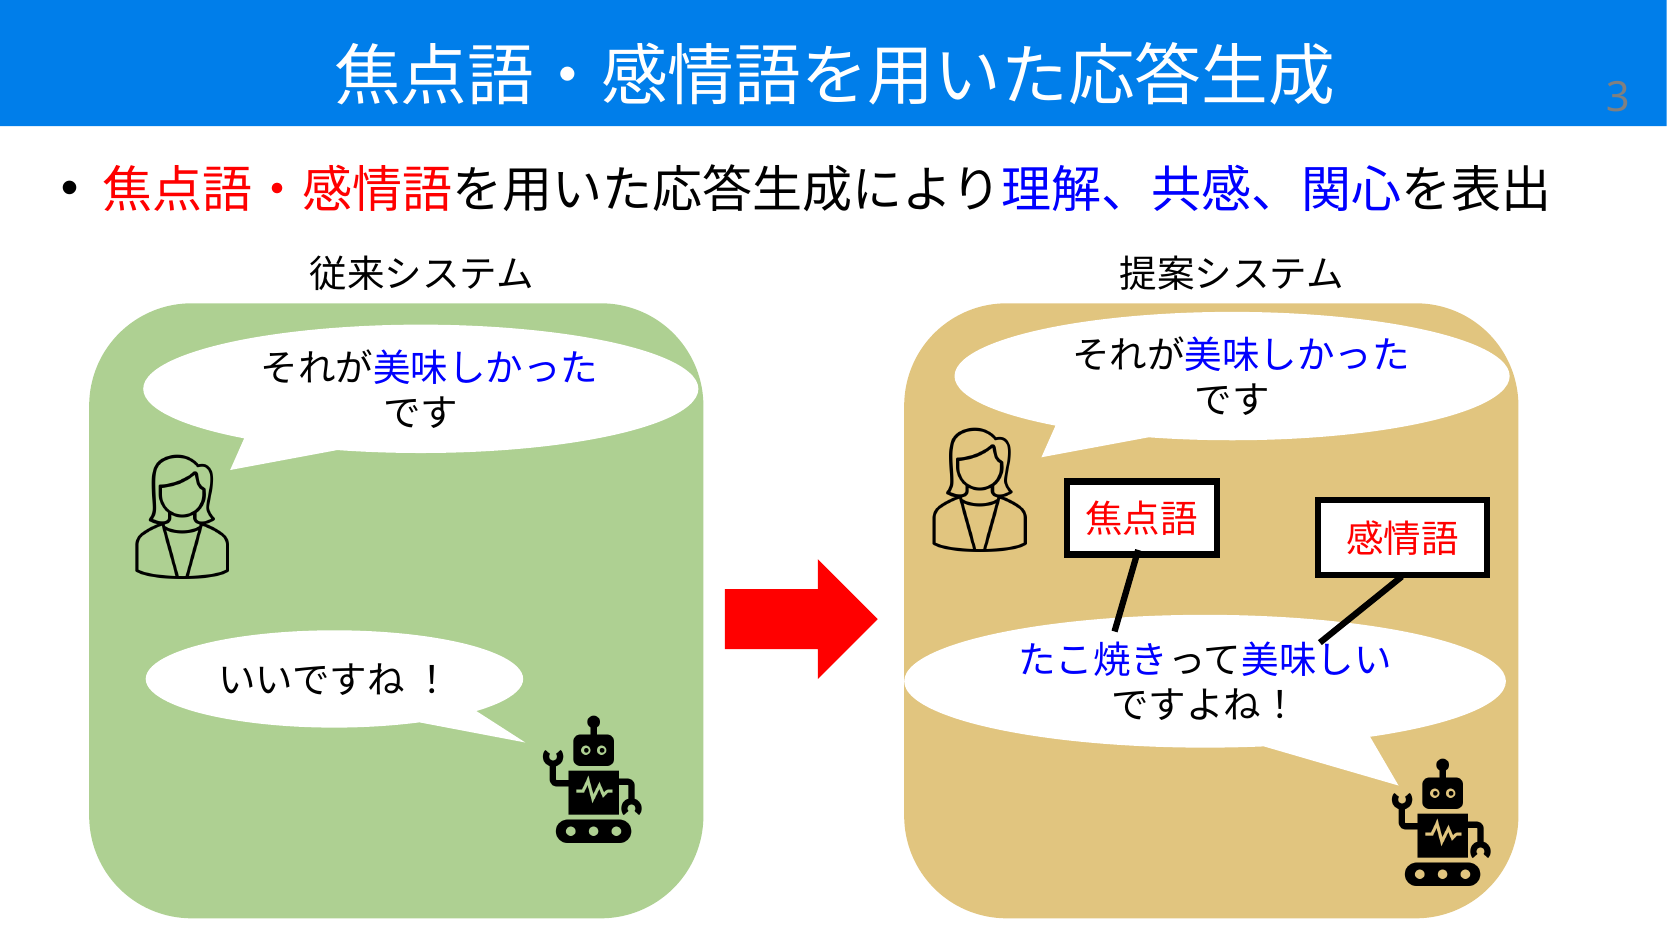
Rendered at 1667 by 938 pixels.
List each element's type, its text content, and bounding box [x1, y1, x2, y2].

slide_number 3 [1571, 73, 1664, 123]
picture [904, 415, 1055, 566]
text_box 焦点語 [1066, 480, 1218, 632]
text_box 提案システム [1088, 242, 1376, 303]
picture [518, 706, 669, 857]
text_box 従来システム [278, 242, 566, 303]
text_box たこ焼きって美味しいですよね！ [903, 613, 1507, 778]
text_box それが美味しかったです [142, 323, 700, 467]
text_box 感情語 [1317, 499, 1488, 644]
list 焦点語・感情語を用いた応答生成により理解、共感、関心を表出 [45, 143, 1624, 918]
text_box いいですね ！ [144, 629, 525, 743]
text_box [903, 687, 1477, 920]
text_box それが美味しかったです [953, 310, 1511, 456]
title 焦点語・感情語を用いた応答生成 [45, 22, 1624, 127]
text_box [903, 302, 1520, 834]
picture [106, 442, 257, 593]
text_box [723, 556, 880, 682]
picture [1367, 749, 1518, 900]
text_box [88, 302, 705, 920]
